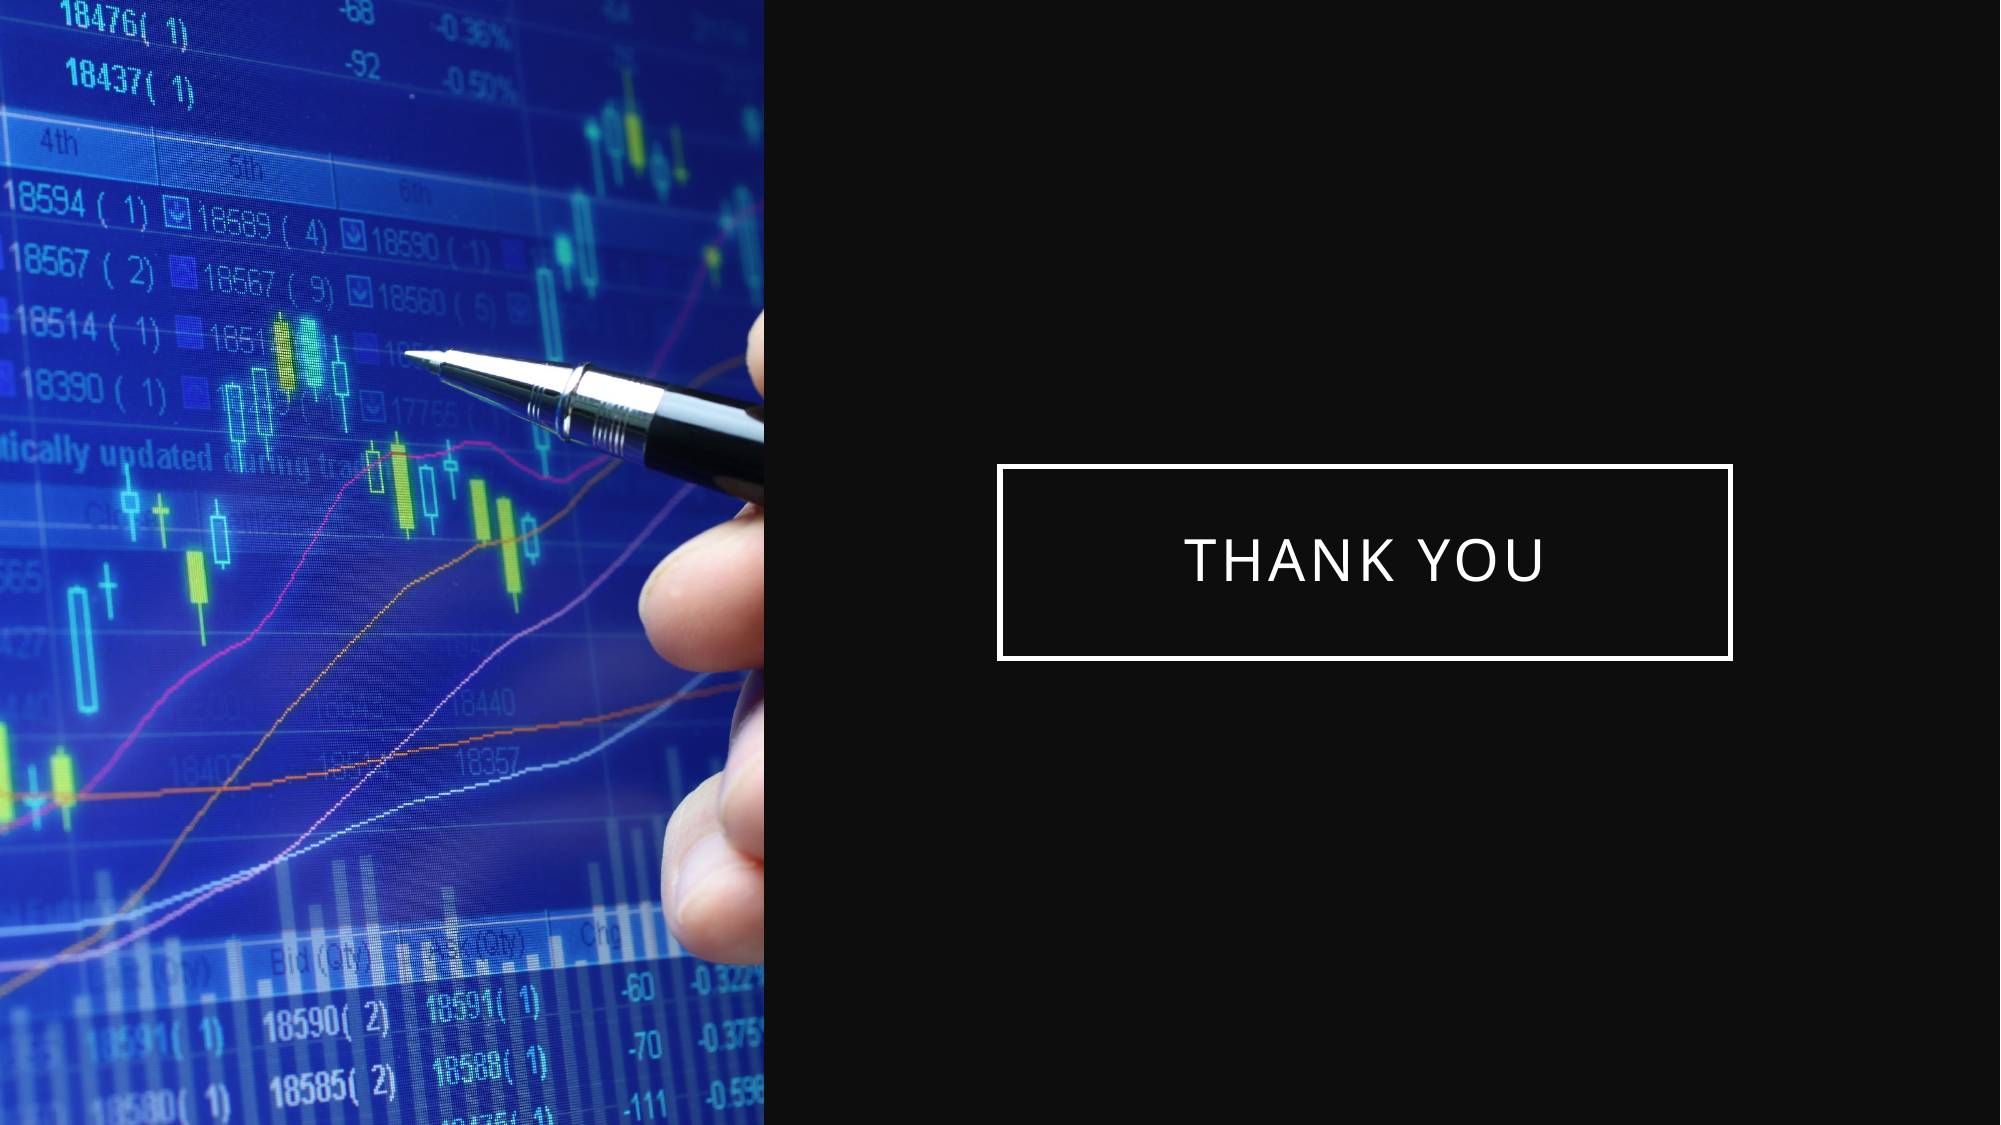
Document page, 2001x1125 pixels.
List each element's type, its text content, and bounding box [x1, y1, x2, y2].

picture [0, 0, 764, 1125]
title Thank you [997, 464, 1733, 661]
